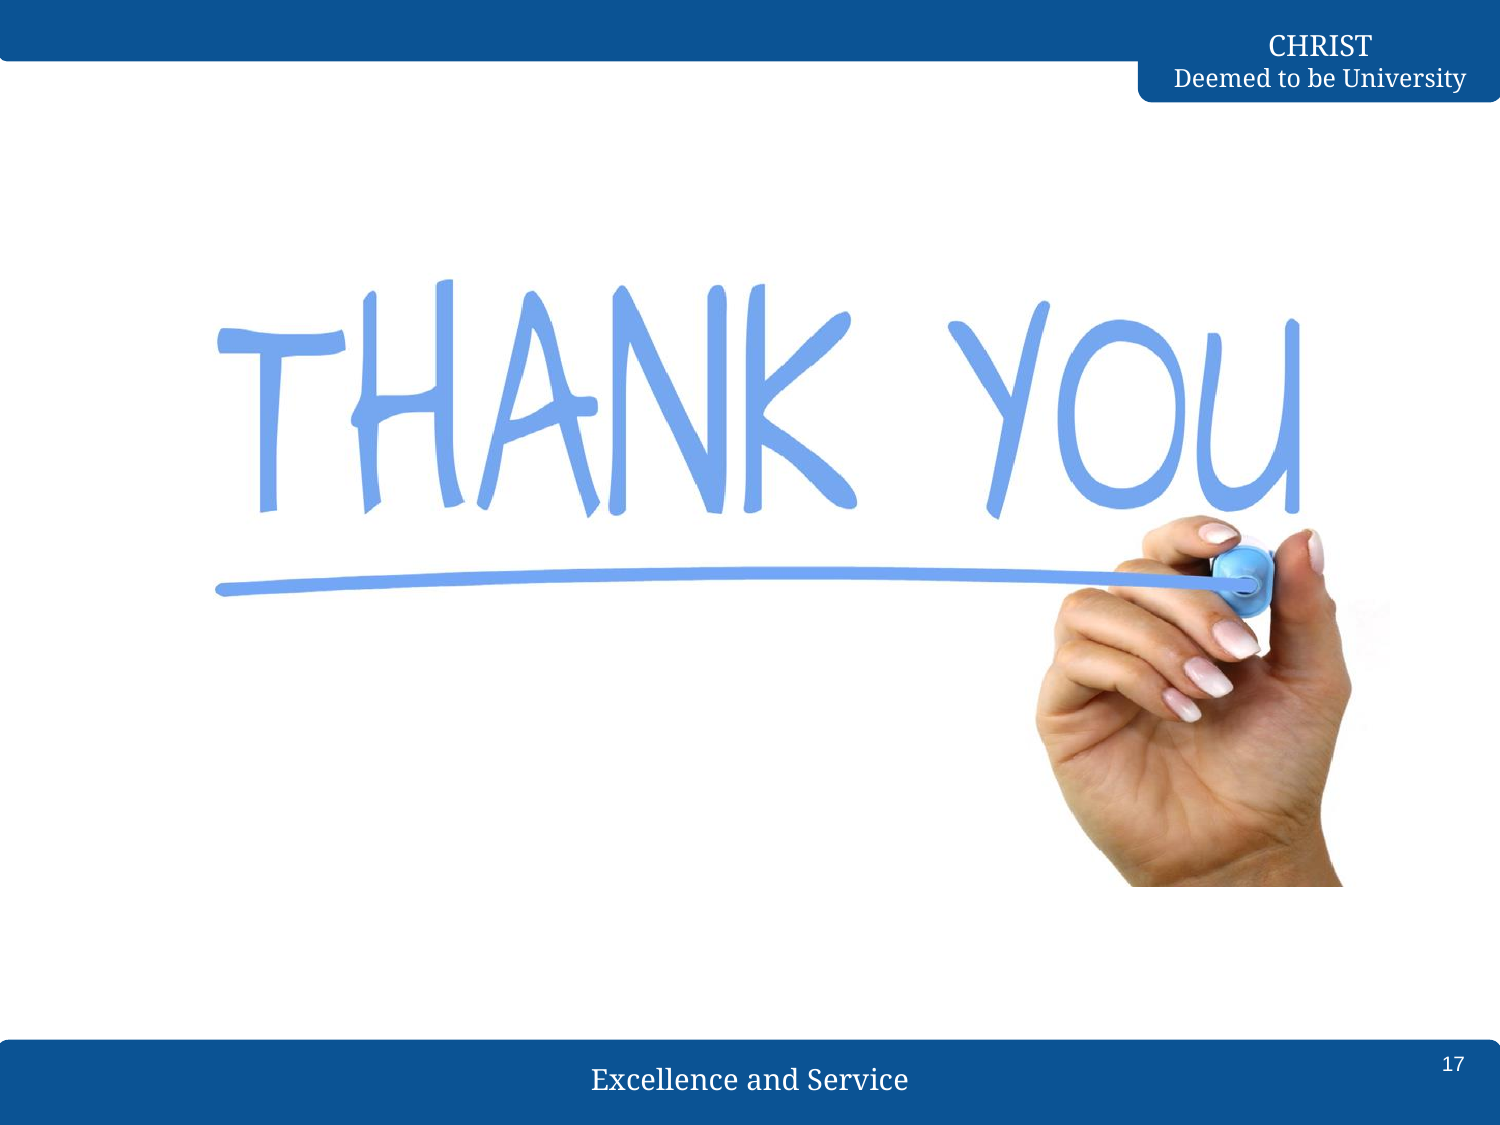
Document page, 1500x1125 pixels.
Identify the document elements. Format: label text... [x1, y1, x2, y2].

picture [147, 259, 1391, 887]
slide_number 17 [1389, 1019, 1480, 1106]
